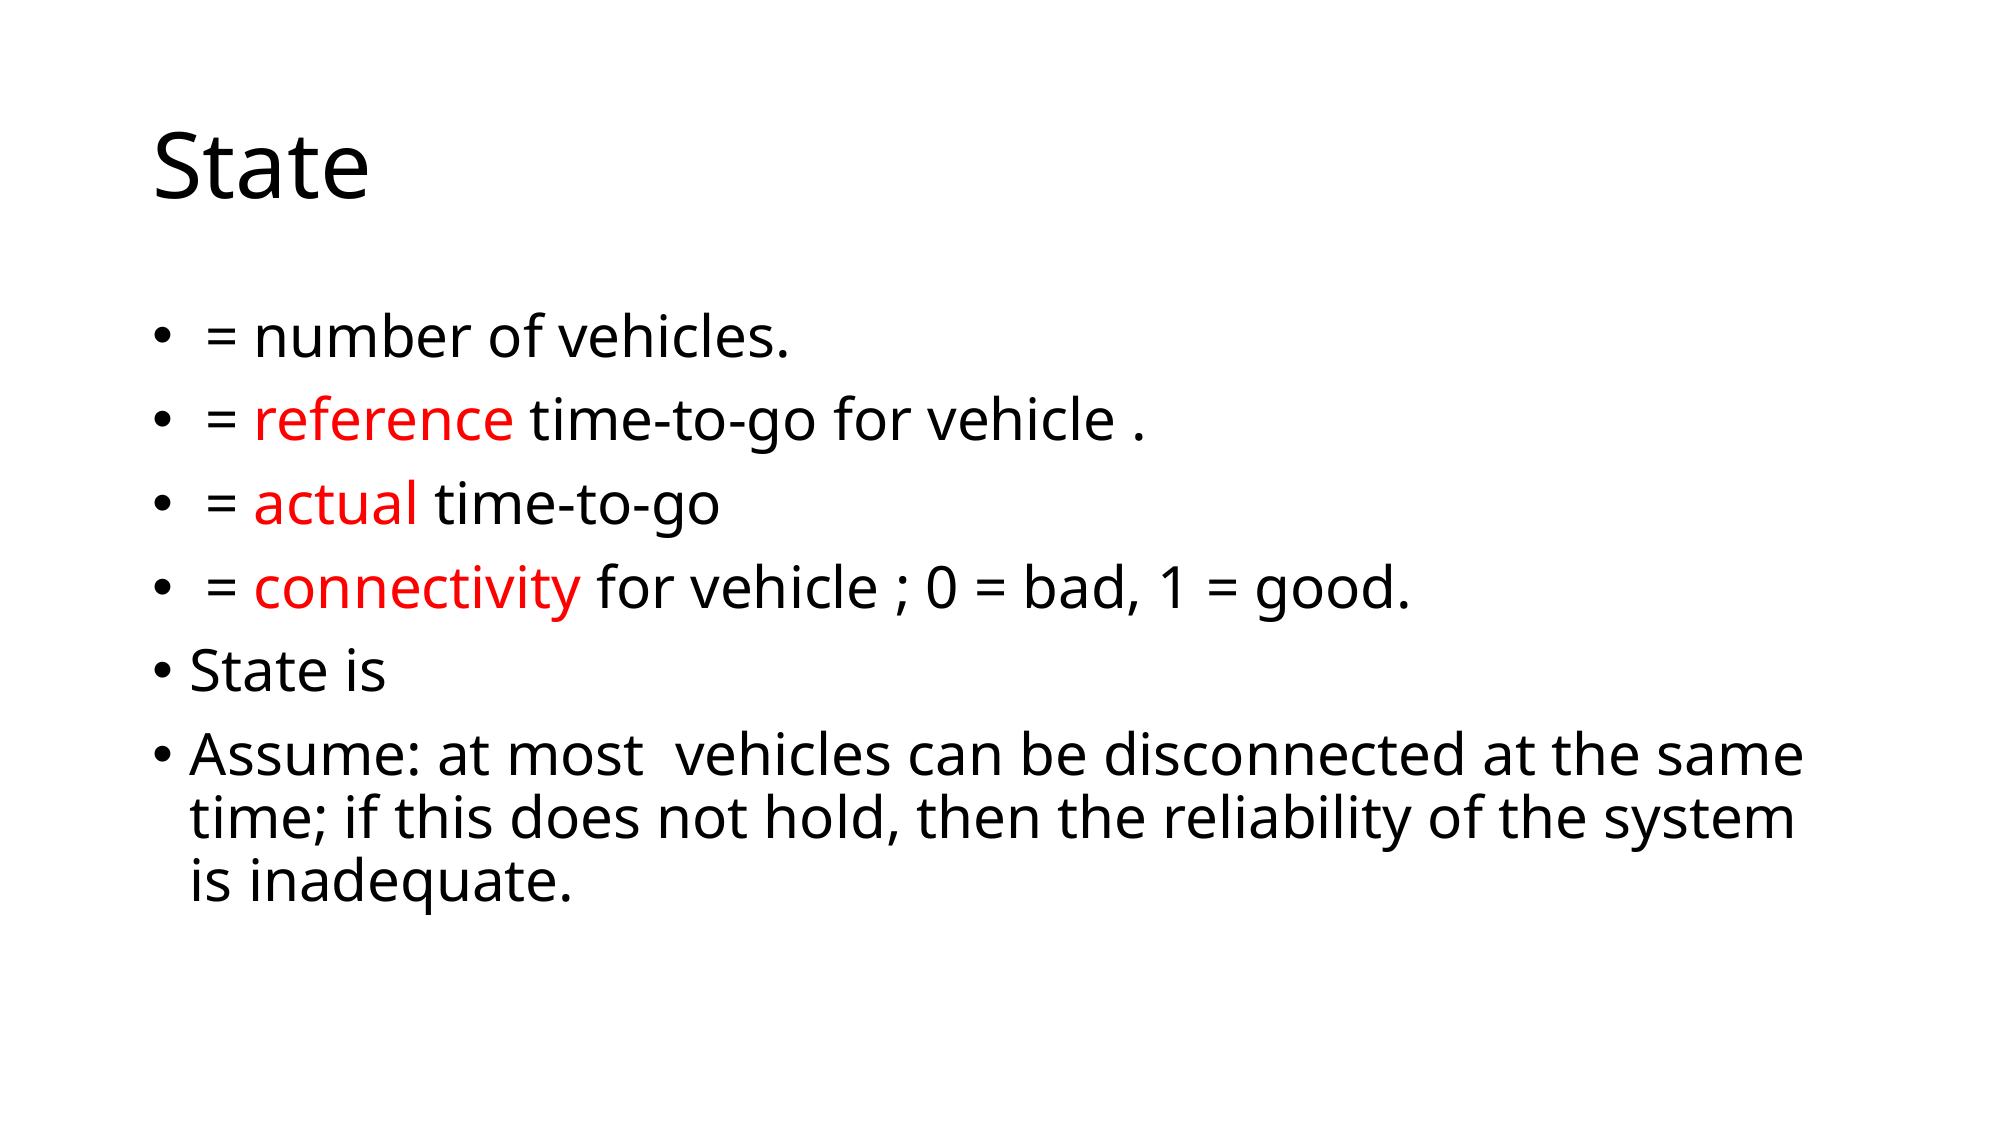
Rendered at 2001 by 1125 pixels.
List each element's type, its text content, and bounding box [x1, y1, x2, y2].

title State [137, 59, 1863, 278]
